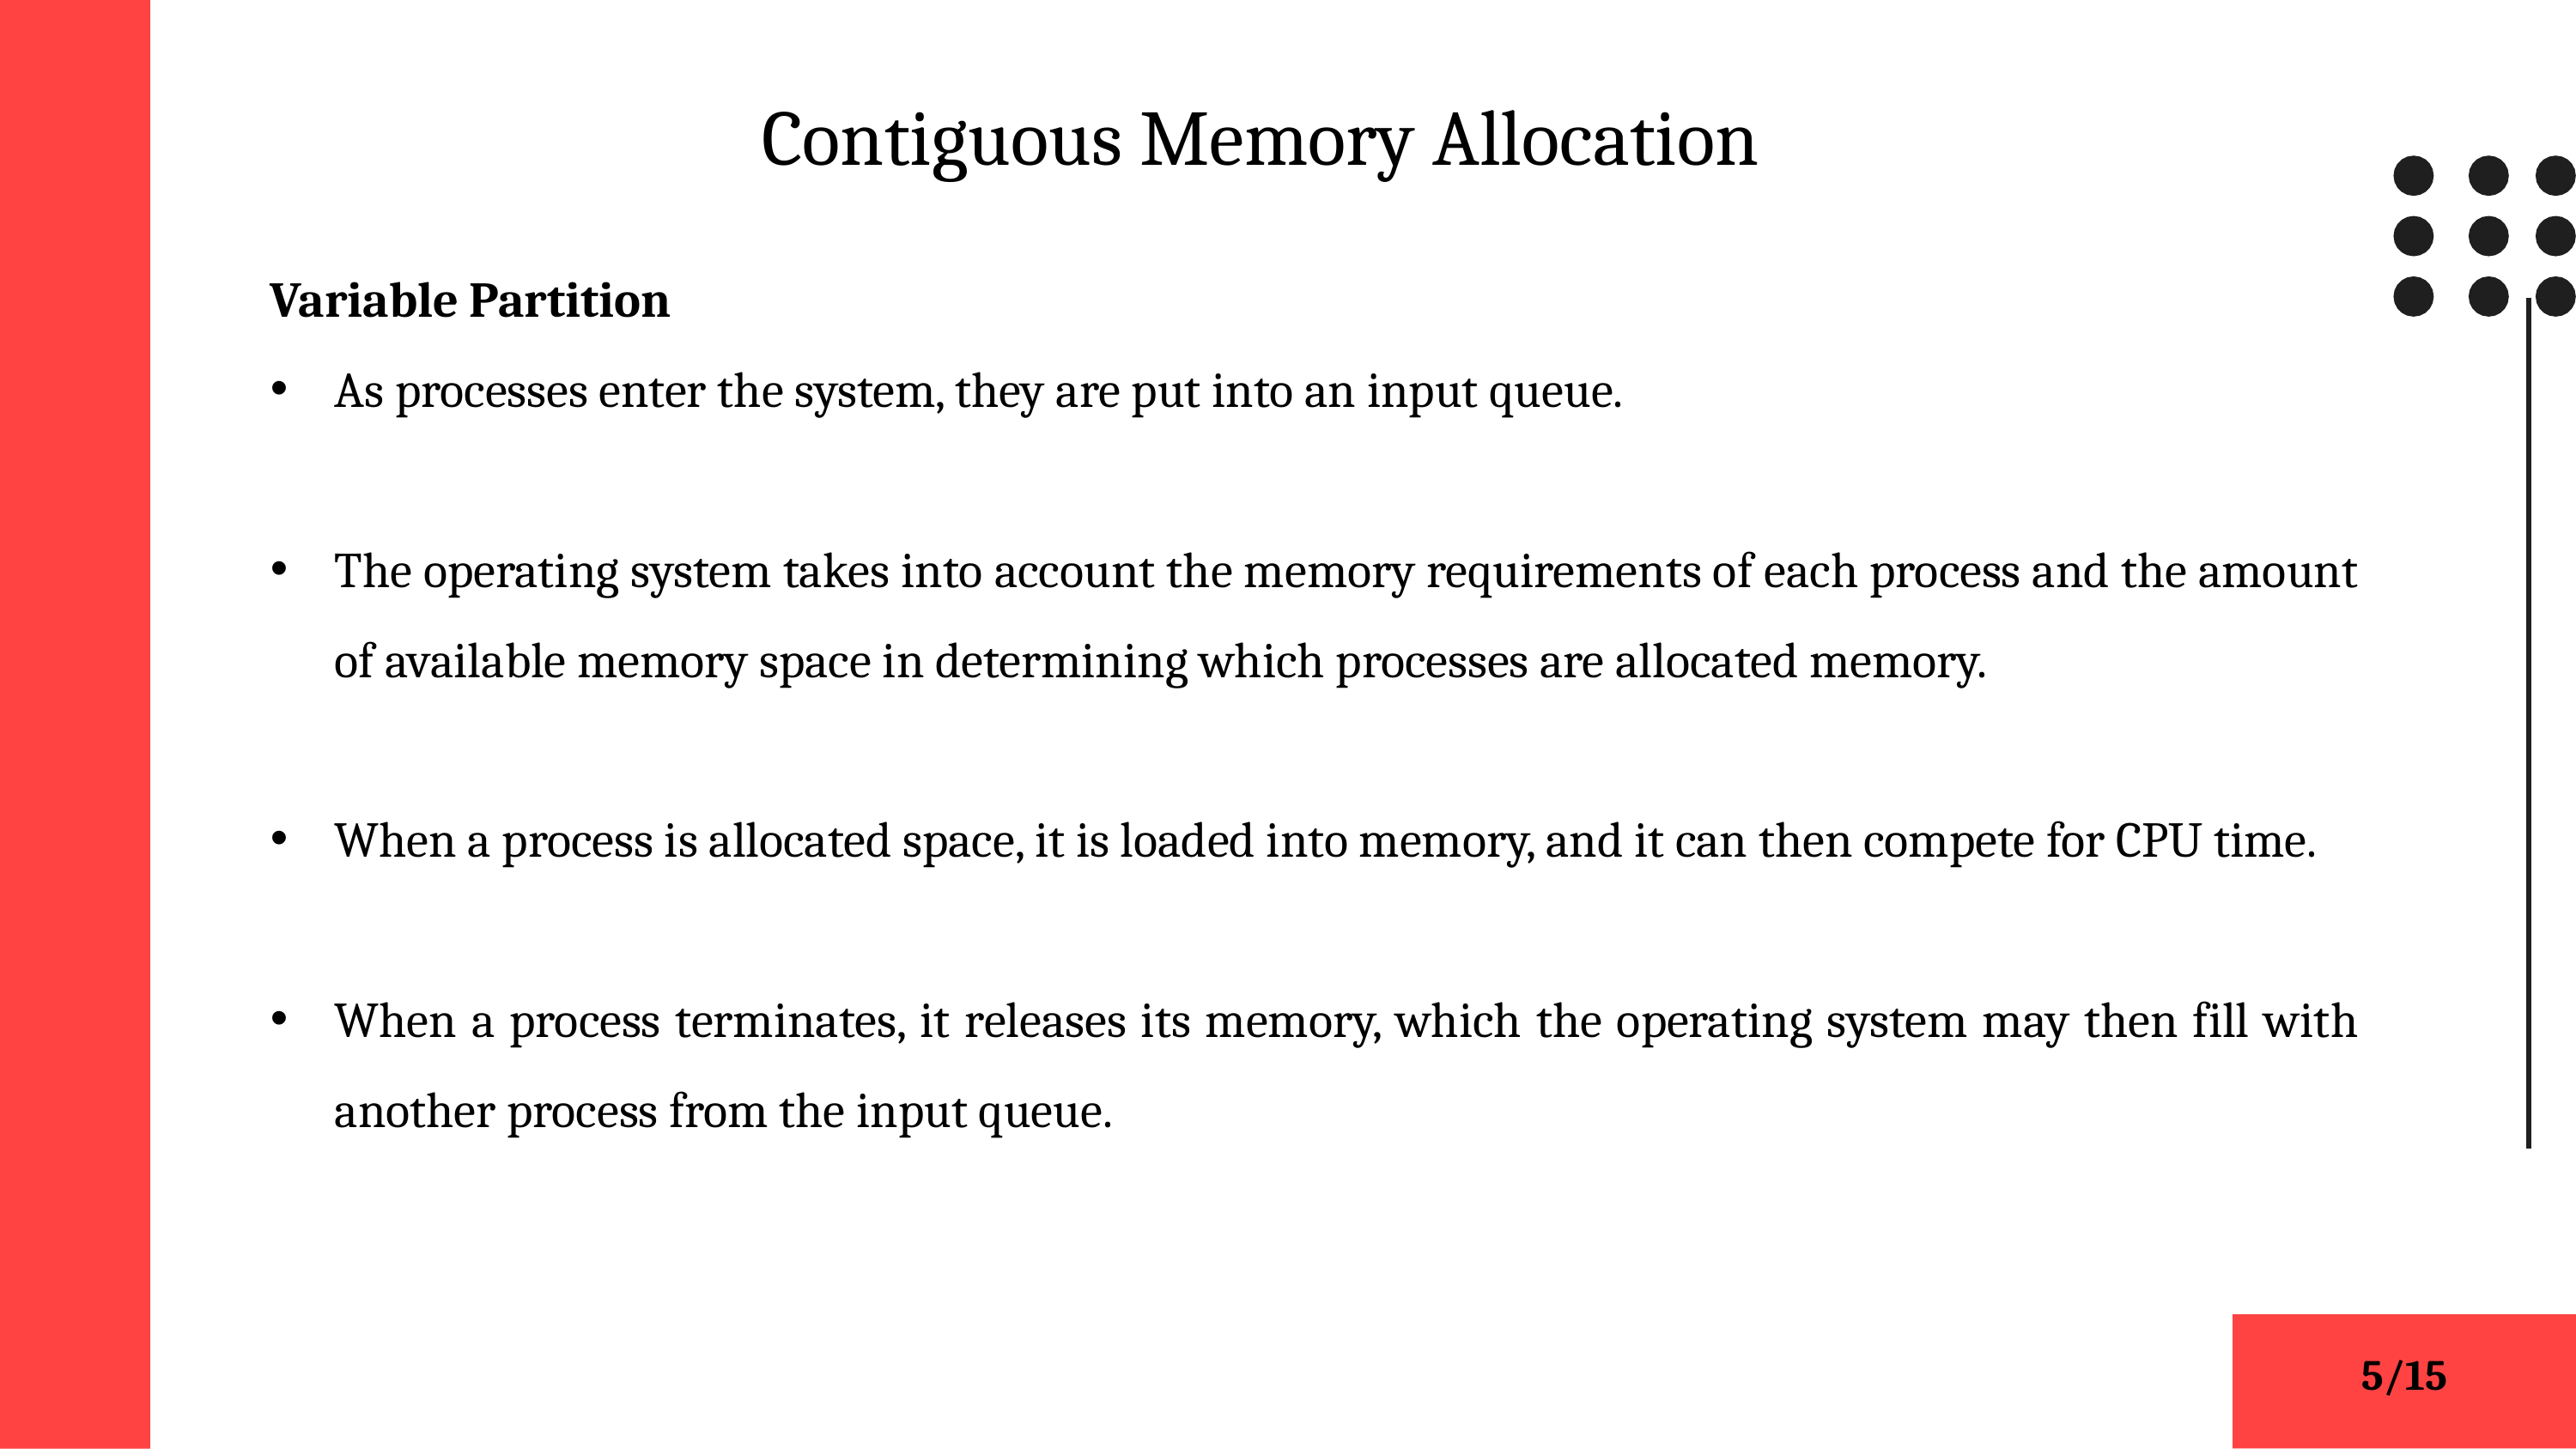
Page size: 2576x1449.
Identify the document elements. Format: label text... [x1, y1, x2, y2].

text_box Variable Partition As processes enter the system, they are put into an input queue. The operating system takes into account the memory requirements of each process and the amount of available memory space in determining which processes are allocated memory. When a process is allocated space, it is loaded into memory, and it can then compete for CPU time. When a process terminates, it releases its memory, which the operating system may then fill with another process from the input queue. [192, 230, 2372, 1144]
text_box [2393, 215, 2434, 257]
text_box [2535, 155, 2576, 197]
slide_number 5/15 [1855, 1347, 2447, 1399]
picture [1021, 572, 1553, 877]
text_box [2468, 155, 2509, 197]
text_box [2535, 215, 2576, 257]
text_box [2468, 215, 2509, 257]
text_box [2393, 276, 2434, 317]
text_box [0, 0, 150, 1449]
text_box [2468, 276, 2509, 317]
text_box [2233, 1314, 2576, 1449]
text_box Contiguous Memory Allocation [375, 80, 2147, 188]
text_box [2393, 155, 2434, 197]
text_box [2535, 276, 2576, 317]
